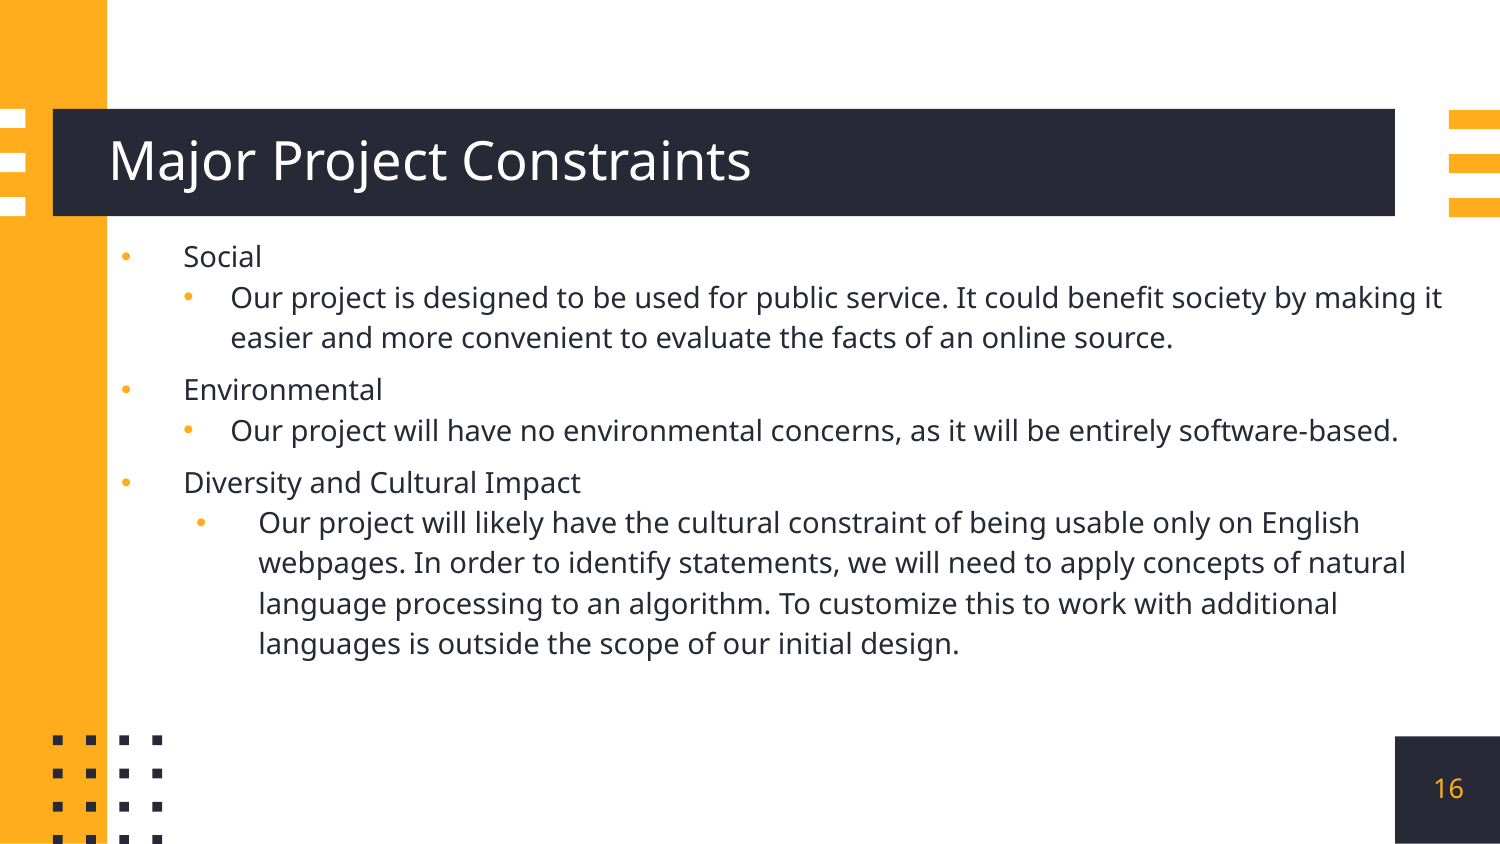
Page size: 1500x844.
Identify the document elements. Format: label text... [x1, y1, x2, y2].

slide_number 16 [1395, 736, 1500, 844]
title Major Project Constraints [108, 108, 1396, 217]
list Social Our project is designed to be used for public service. It could benefit society by making it easier and more convenient to evaluate the facts of an online source. Environmental Our project will have no environmental concerns, as it will be entirely software-based. Diversity and Cultural Impact Our project will likely have the cultural constraint of being usable only on English webpages. In order to identify statements, we will need to apply concepts of natural language processing to an algorithm. To customize this to work with additional languages is outside the scope of our initial design. [108, 233, 1477, 736]
